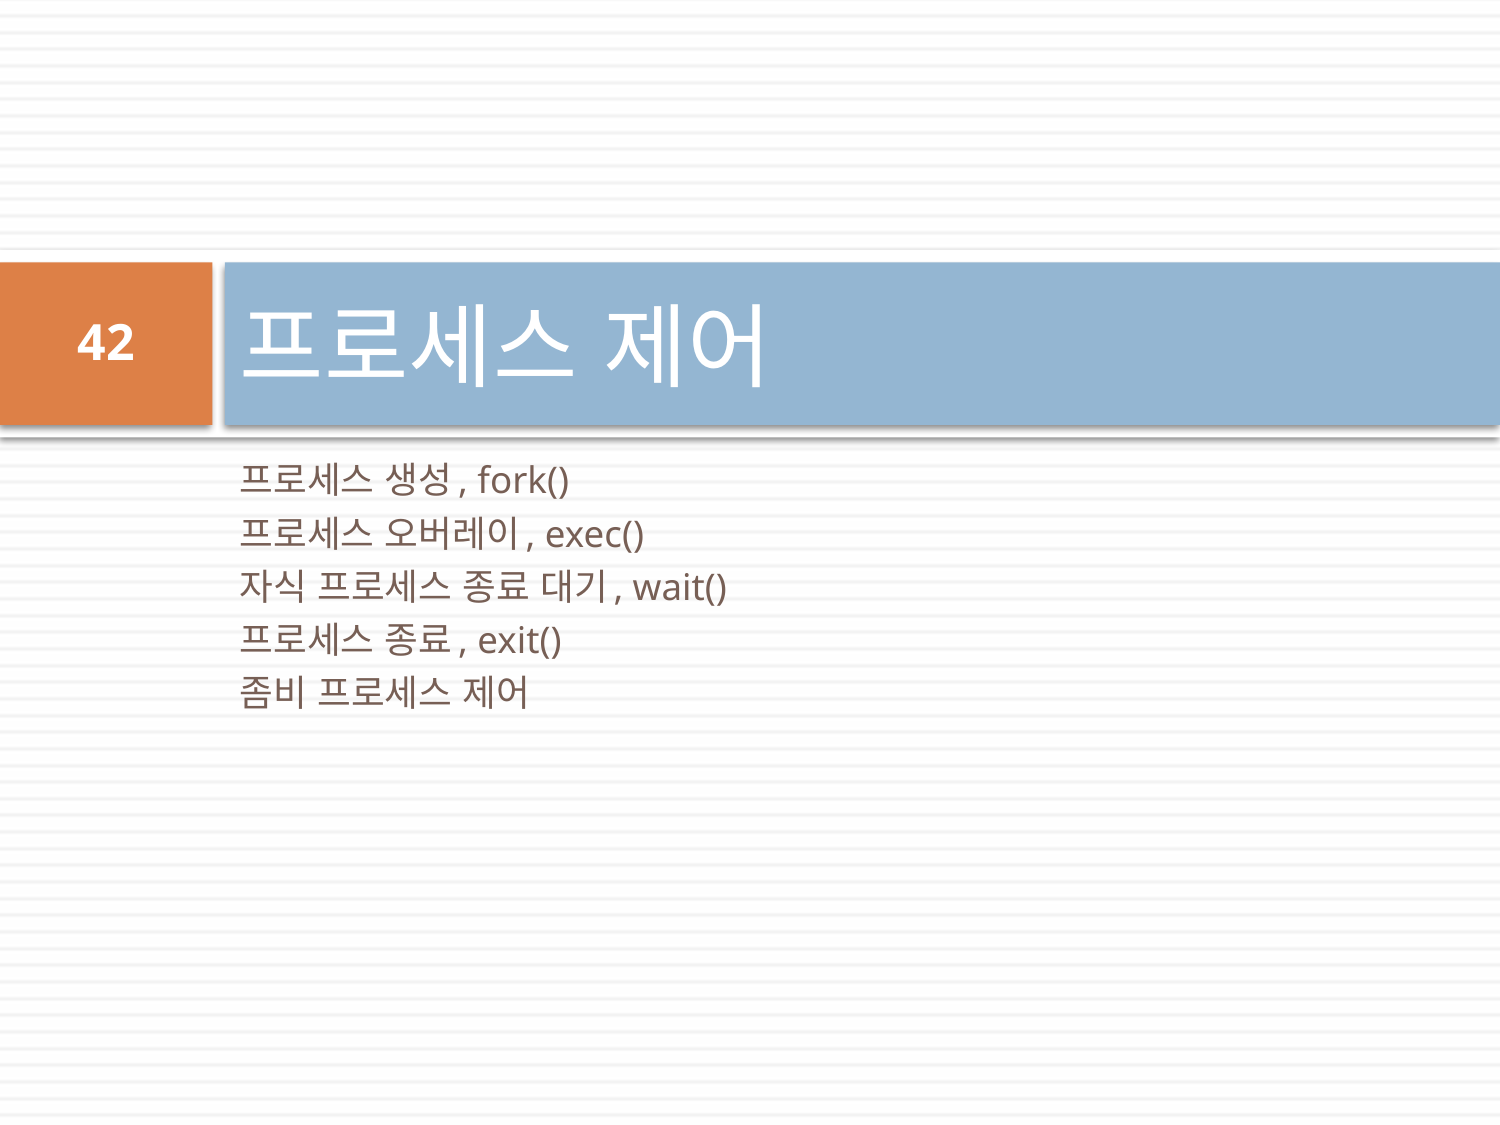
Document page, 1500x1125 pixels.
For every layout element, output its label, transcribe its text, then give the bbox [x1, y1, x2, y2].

list 프로세스 생성, fork() 프로세스 오버레이, exec() 자식 프로세스 종료 대기, wait() 프로세스 종료, exit() 좀비 프로세스 제어 [225, 450, 1394, 725]
title 프로세스 제어 [225, 262, 1475, 425]
slide_number 42 [0, 287, 213, 403]
